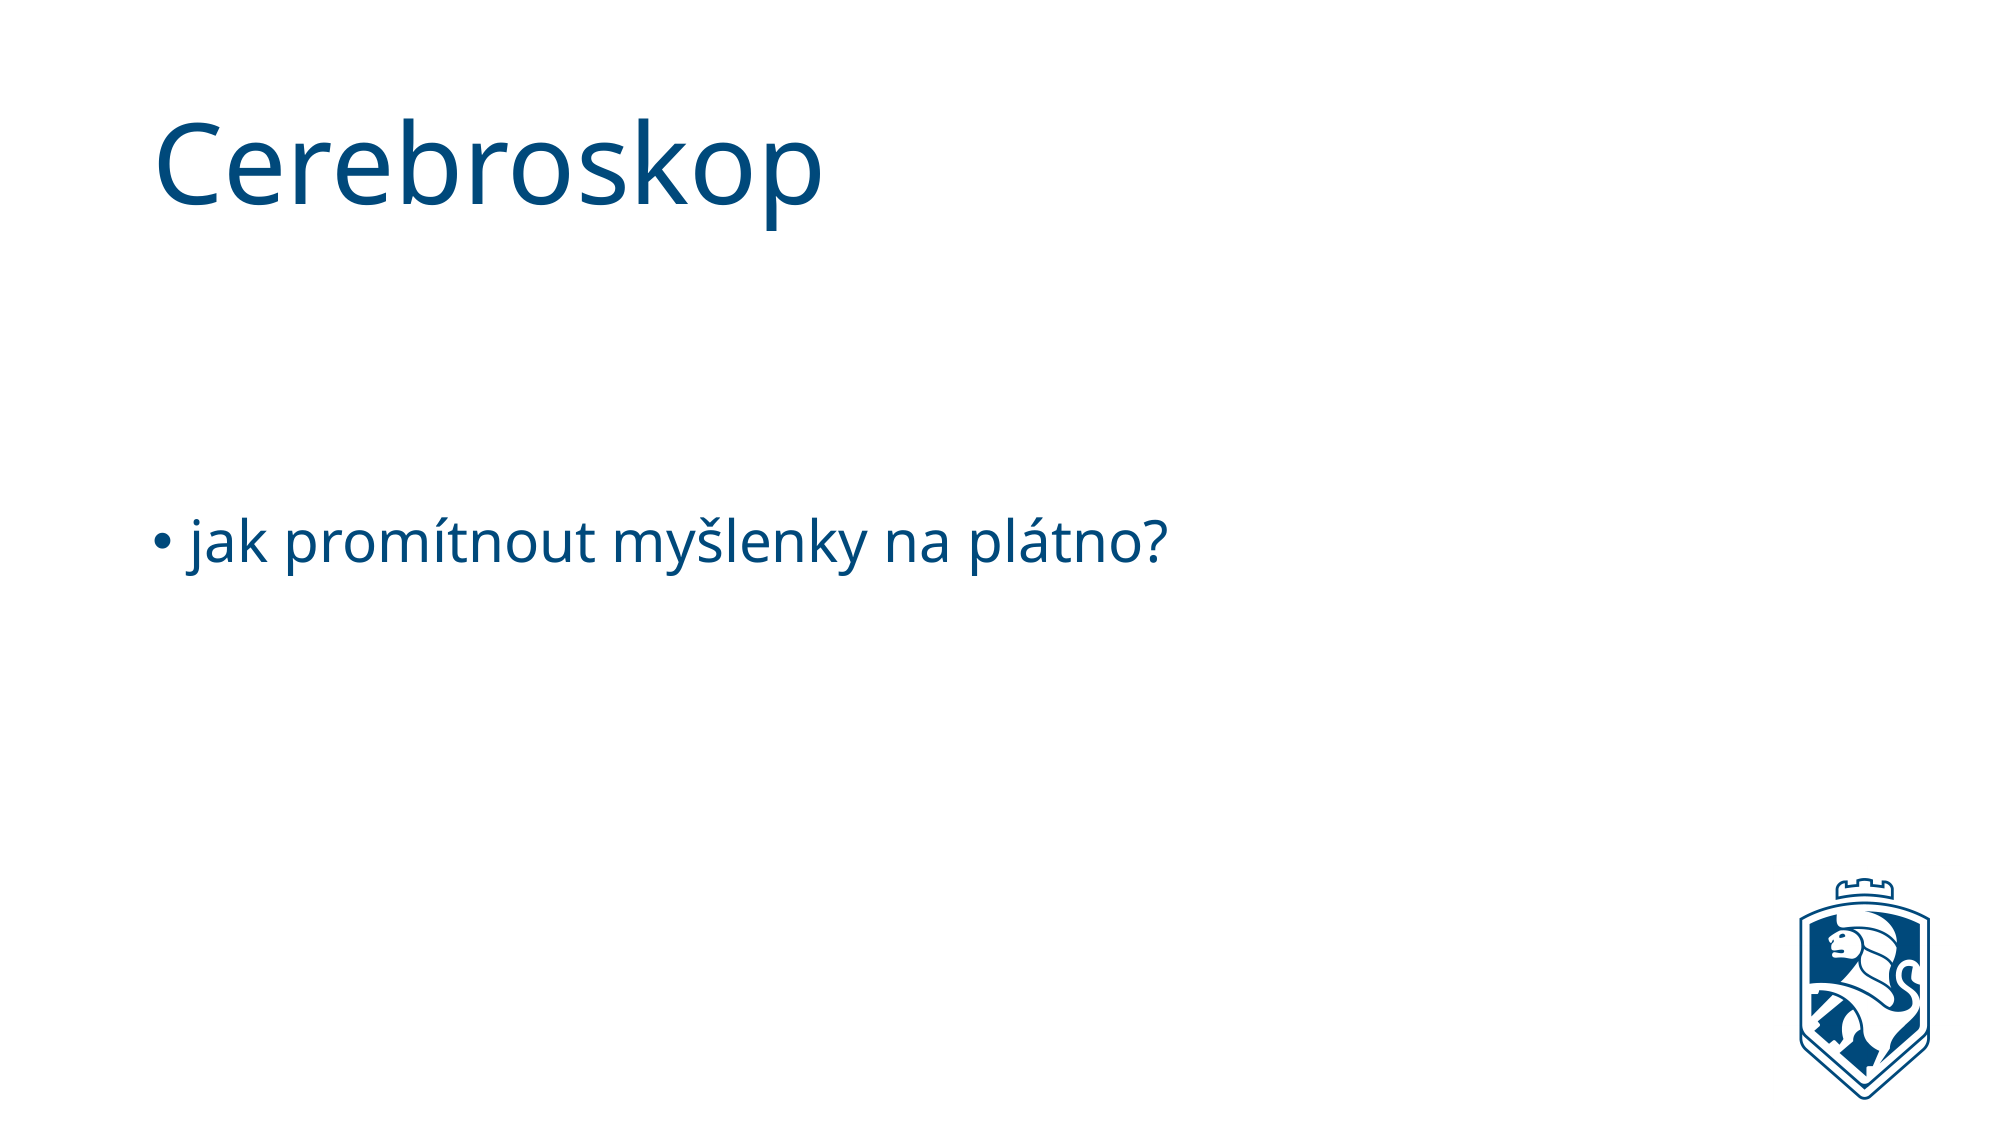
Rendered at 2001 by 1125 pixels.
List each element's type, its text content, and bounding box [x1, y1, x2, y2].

picture [1773, 865, 1962, 1106]
title Cerebroskop [137, 59, 1863, 278]
list jak promítnout myšlenky na plátno? [137, 504, 1863, 621]
